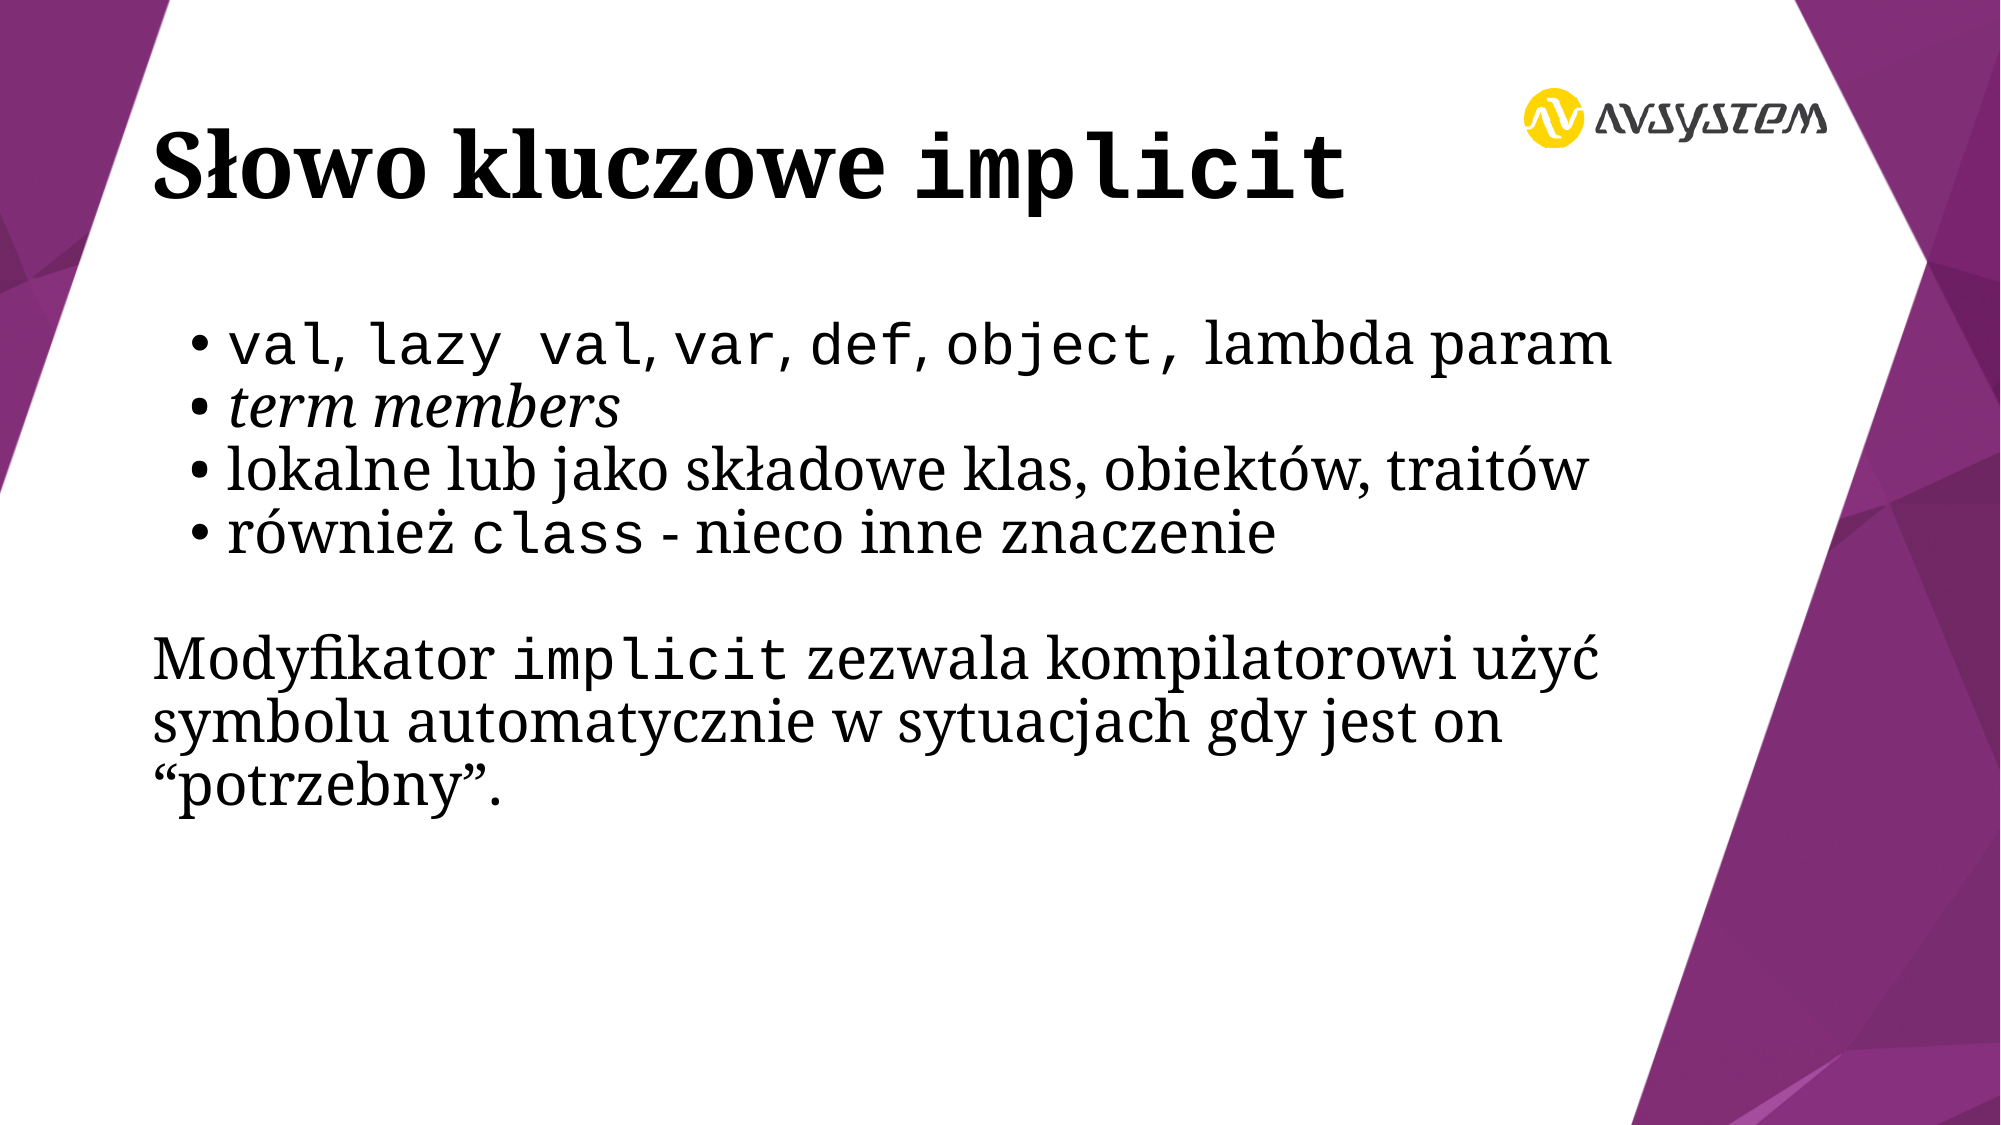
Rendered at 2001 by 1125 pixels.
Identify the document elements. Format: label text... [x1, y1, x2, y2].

title Słowo kluczowe implicit [137, 59, 1863, 278]
list val, lazy val, var, def, object, lambda param term members lokalne lub jako składowe klas, obiektów, traitów również class - nieco inne znaczenie Modyfikator implicit zezwala kompilatorowi użyć symbolu automatycznie w sytuacjach gdy jest on “potrzebny”. [137, 299, 1863, 1014]
picture [0, 0, 2001, 1125]
